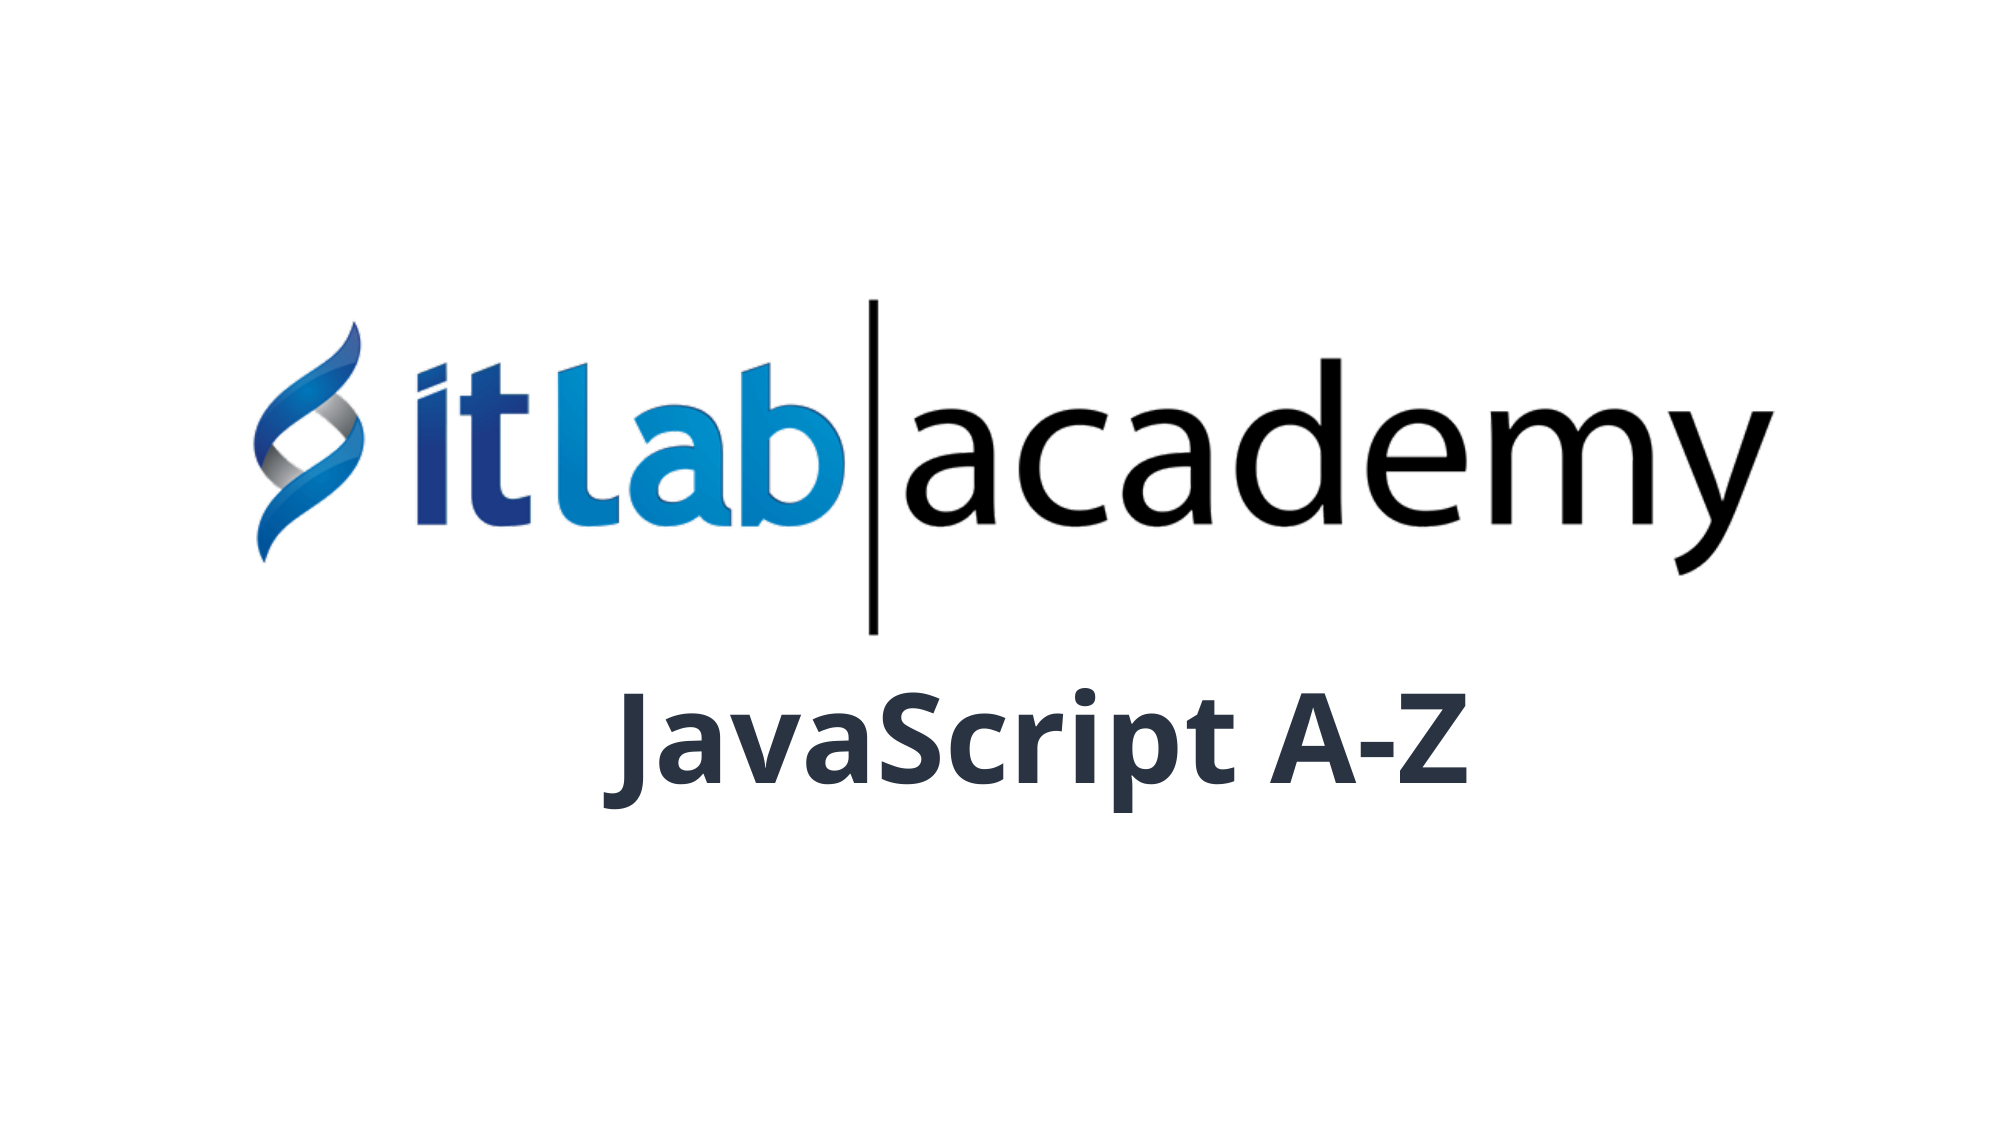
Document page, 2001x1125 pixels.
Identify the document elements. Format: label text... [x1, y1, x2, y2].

picture [225, 206, 1775, 663]
text_box JavaScript A-Z [509, 674, 1575, 819]
